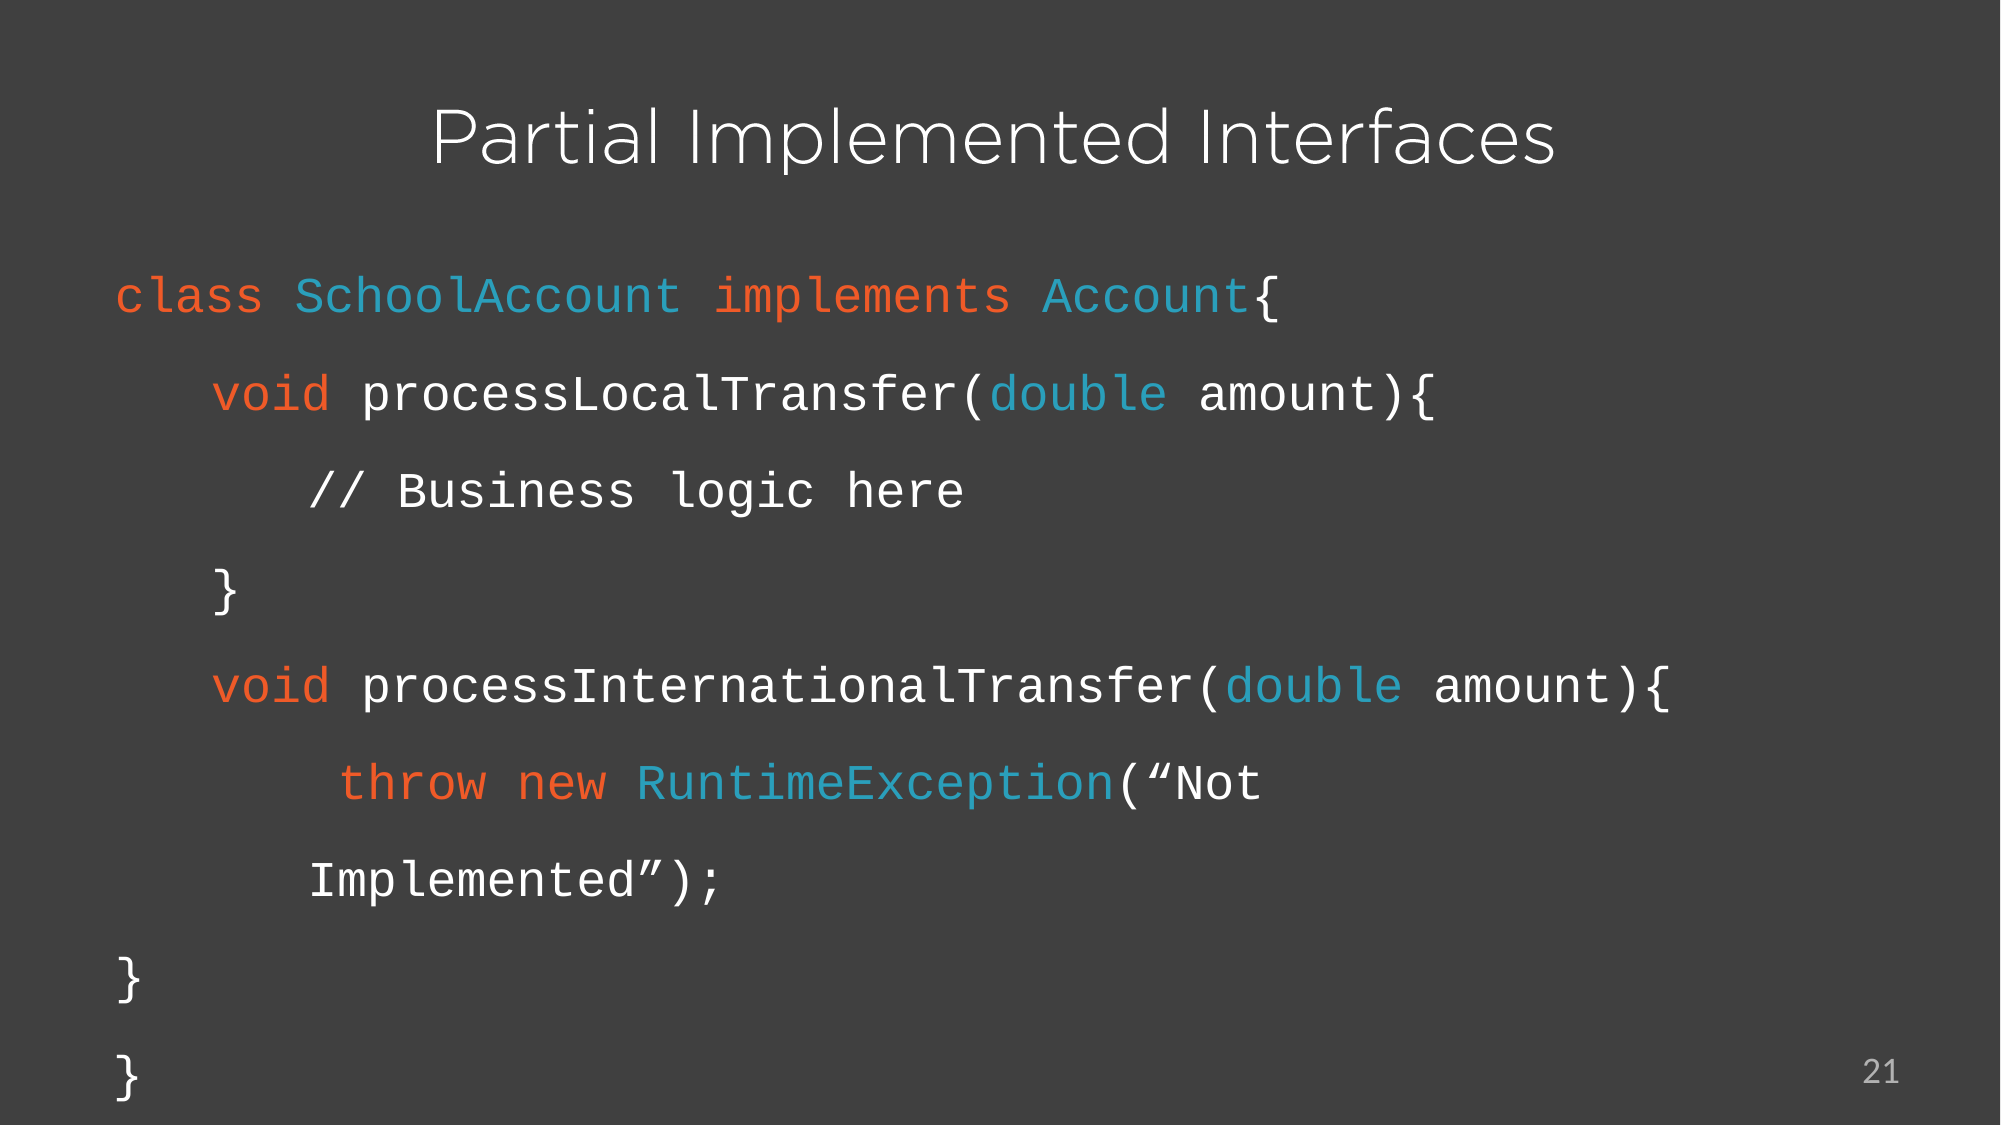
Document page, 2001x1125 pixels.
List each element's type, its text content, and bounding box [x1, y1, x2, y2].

slide_number 21 [1440, 1046, 1900, 1103]
text_box class SchoolAccount implements Account{ void processLocalTransfer(double amount){ // Business logic here } void processInternationalTransfer(double amount){ throw new RuntimeException(“Not Implemented”); } } [112, 260, 1688, 1102]
picture [429, 89, 1594, 181]
